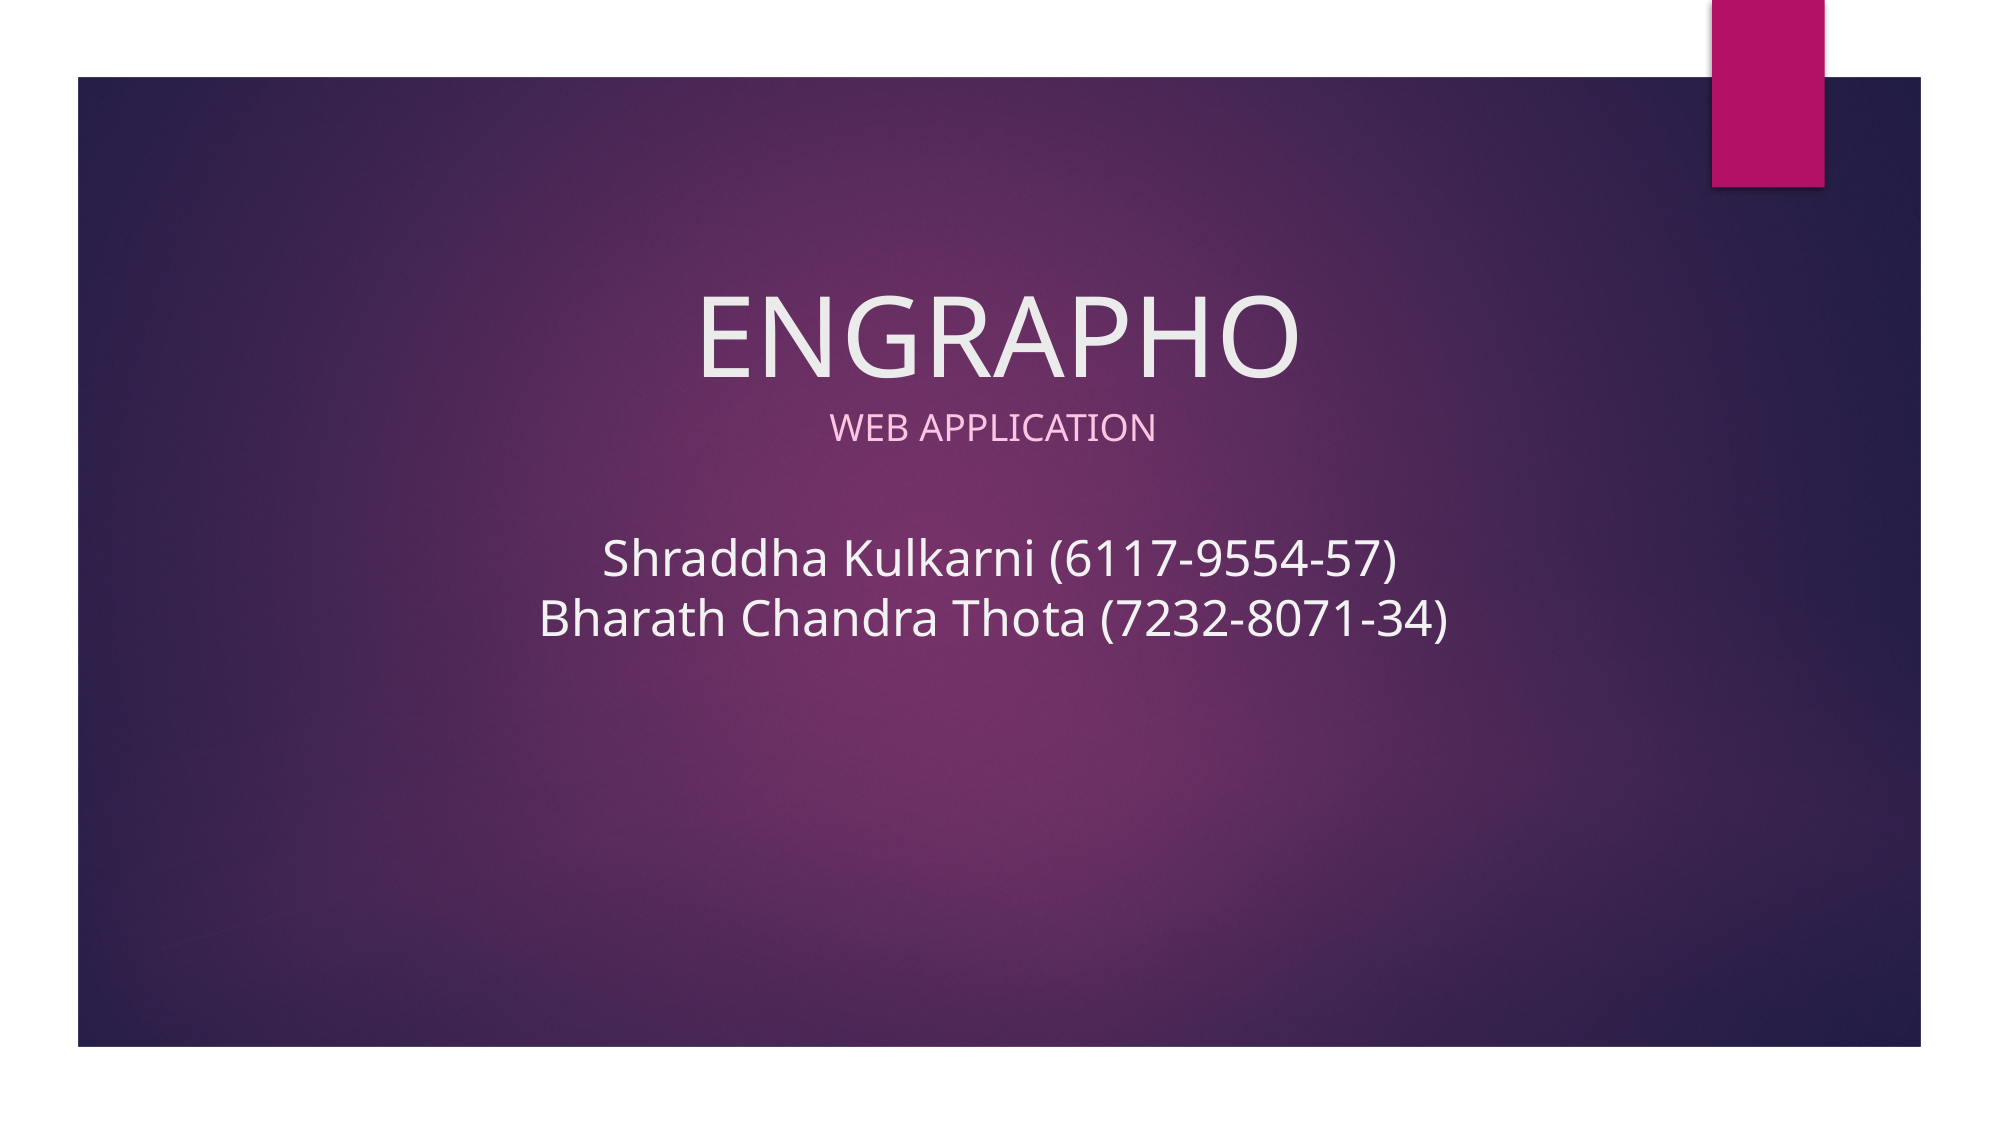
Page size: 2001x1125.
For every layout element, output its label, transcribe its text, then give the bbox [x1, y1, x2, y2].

subtitle WEB Application [814, 396, 1184, 461]
text_box Shraddha Kulkarni (6117-9554-57) Bharath Chandra Thota (7232-8071-34) [420, 518, 1580, 654]
title ENGRAPHO [80, 266, 1918, 408]
